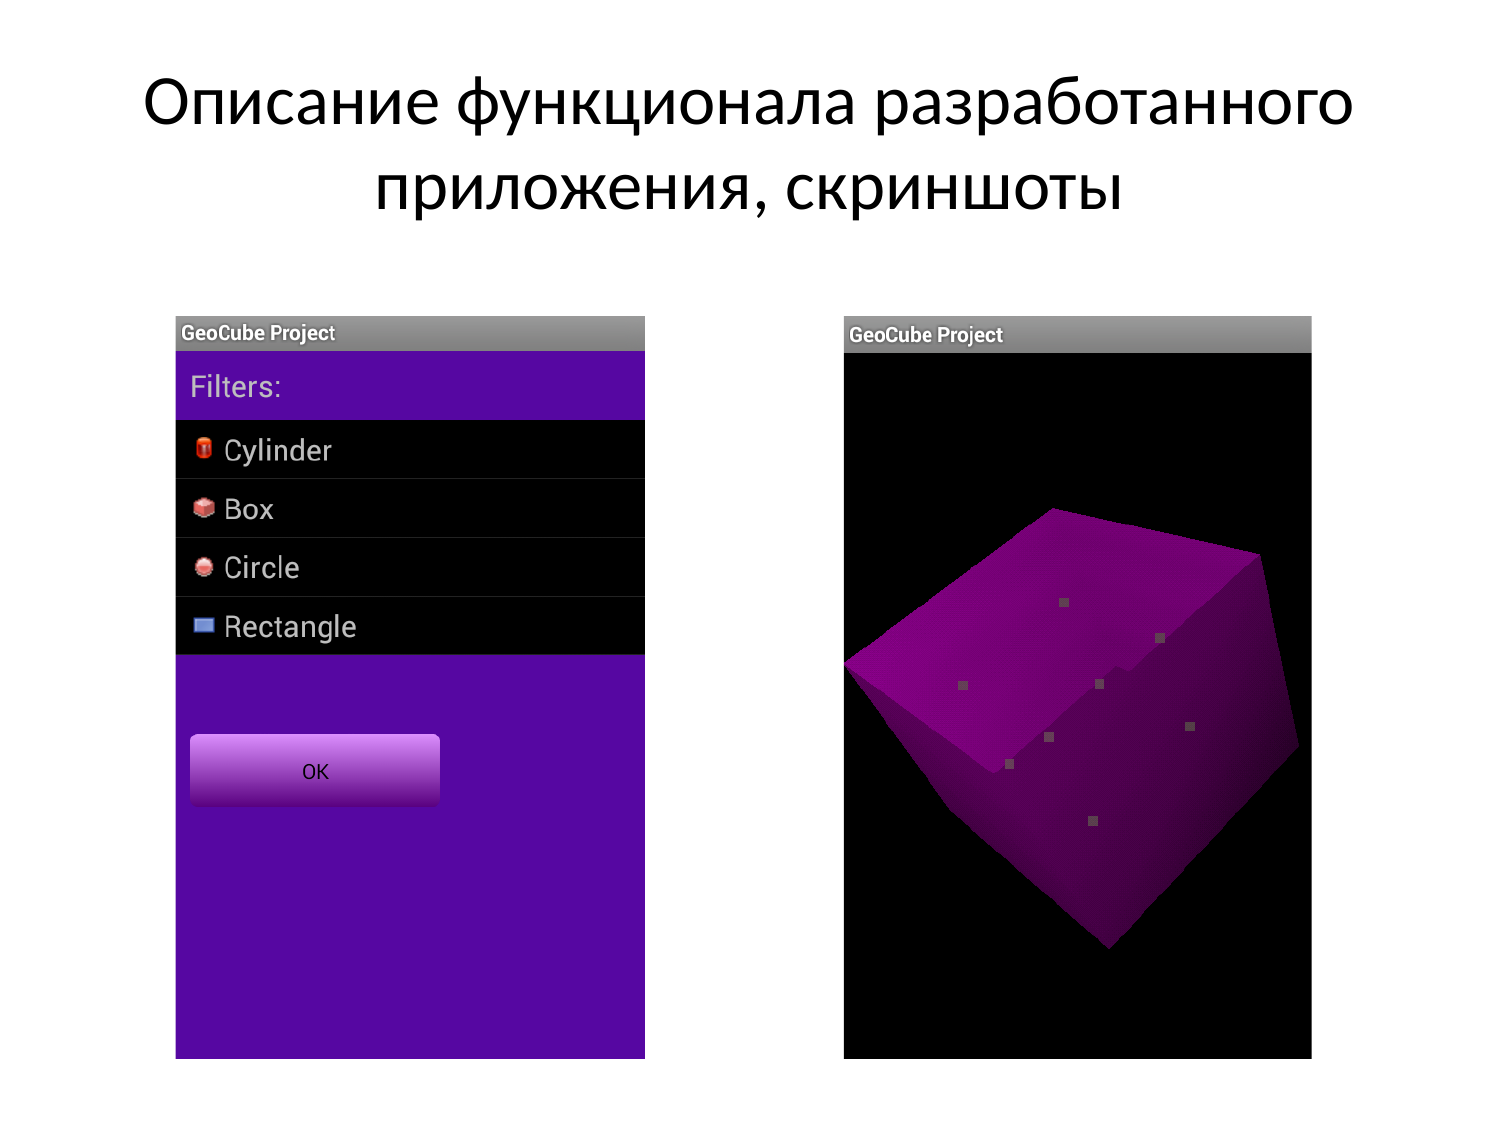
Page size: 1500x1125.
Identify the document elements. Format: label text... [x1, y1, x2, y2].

title Описание функционала разработанного приложения, скриншоты [75, 45, 1425, 233]
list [175, 316, 646, 1060]
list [843, 316, 1312, 1060]
